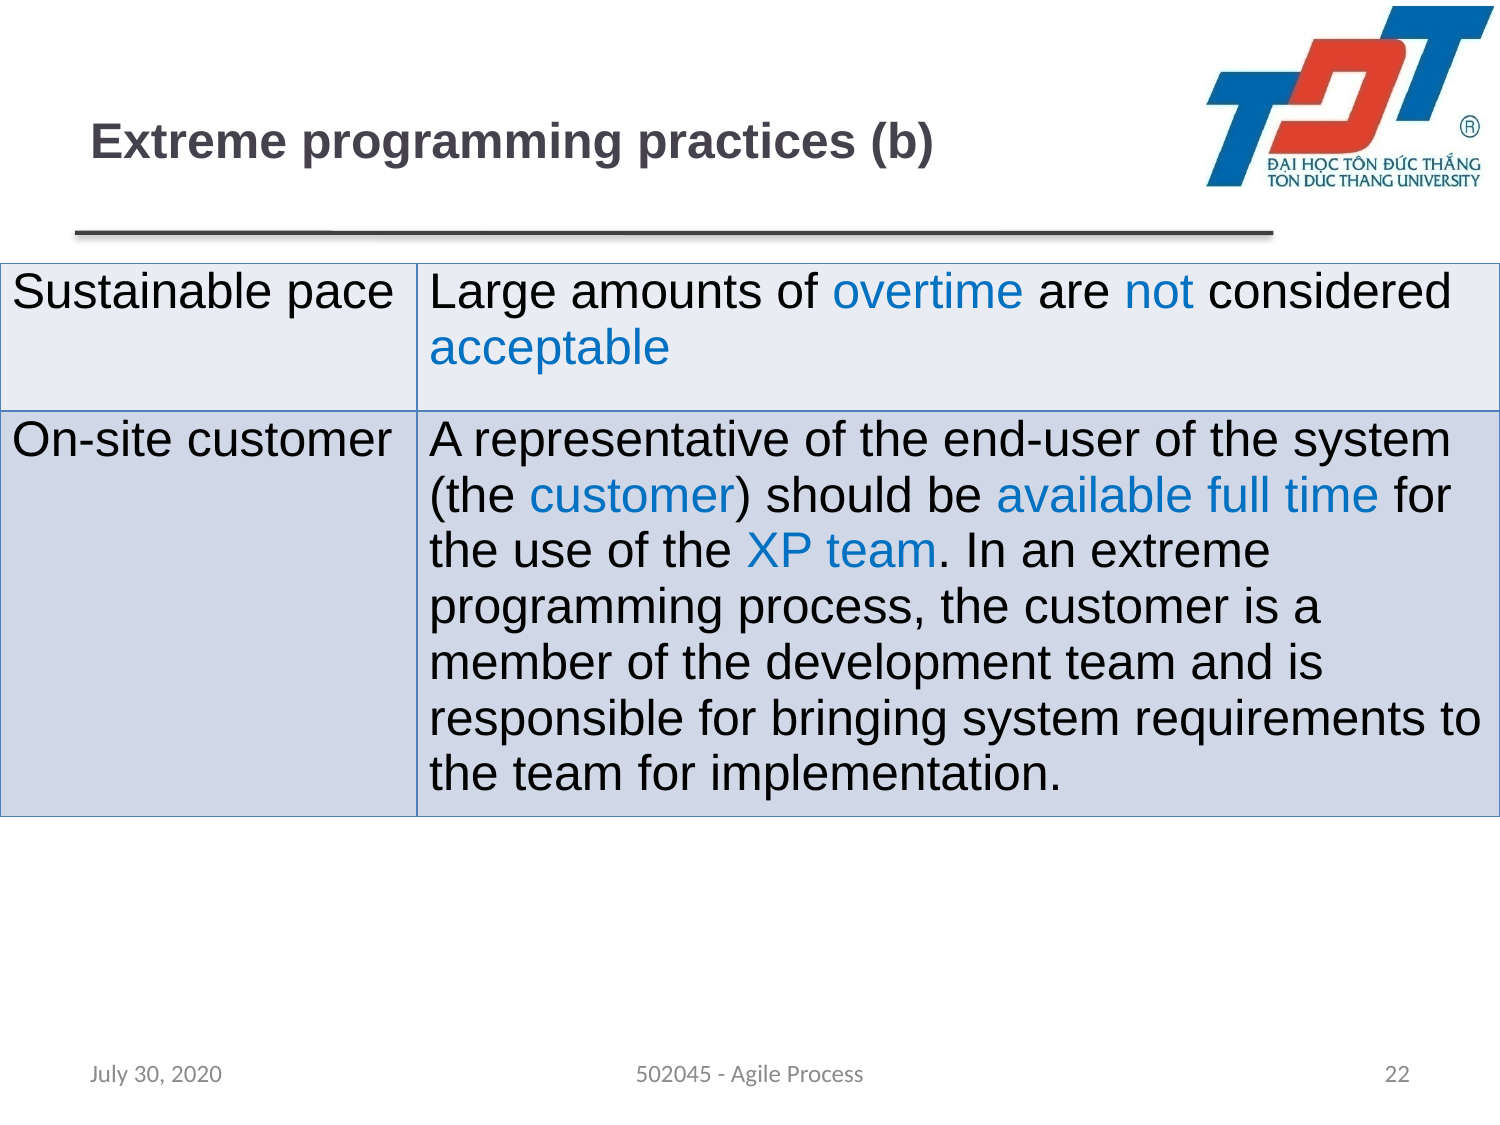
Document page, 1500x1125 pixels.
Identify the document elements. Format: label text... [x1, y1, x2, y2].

footer 502045 - Agile Process [512, 1042, 988, 1103]
title Extreme programming practices (b) [74, 44, 1272, 233]
table_cell A representative of the end-user of the system (the customer) should be available full time for the use of the XP team. In an extreme programming process, the customer is a member of the development team and is responsible for bringing system requirements to the team for implementation. [418, 412, 1499, 816]
table_header Large amounts of overtime are not considered acceptable [418, 264, 1499, 410]
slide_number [75, 1042, 425, 1103]
picture [1206, 6, 1494, 187]
slide_number 22 [1074, 1042, 1425, 1103]
table_cell On-site customer [1, 412, 416, 816]
table_header Sustainable pace [1, 264, 416, 410]
